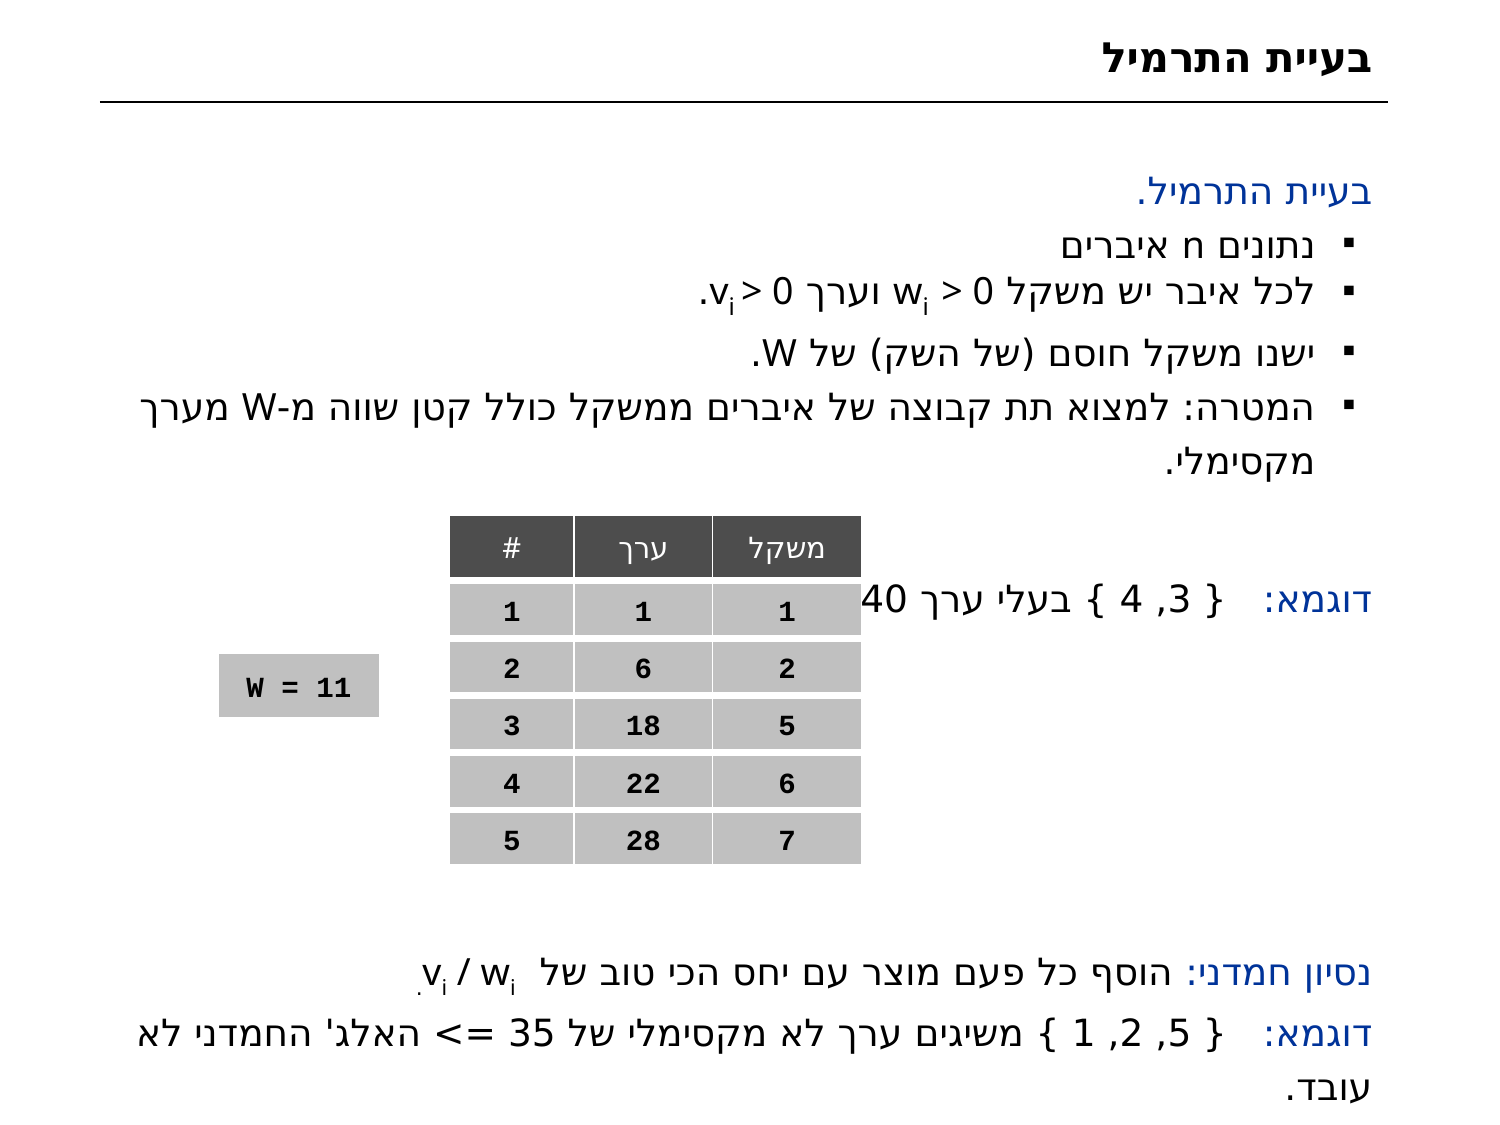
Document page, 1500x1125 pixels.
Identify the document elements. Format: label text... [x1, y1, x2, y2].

text_box 6 [575, 640, 712, 693]
text_box 5 [449, 812, 575, 865]
text_box 18 [575, 698, 712, 751]
title בעיית התרמיל [99, 24, 1388, 100]
text_box 1 [449, 583, 575, 636]
text_box # [449, 515, 575, 578]
list בעיית התרמיל. נתונים n איברים לכל איבר יש משקל wi > 0 וערך vi > 0. ישנו משקל חוסם (של השק) של W. המטרה: למצוא תת קבוצה של איברים ממשקל כולל קטן שווה מ-W מערך מקסימלי. דוגמא: { 3, 4 } בעלי ערך 40. נסיון חמדני: הוסף כל פעם מוצר עם יחס הכי טוב של vi / wi. דוגמא: { 5, 2, 1 } משיגים ערך לא מקסימלי של 35 => האלג' החמדני לא עובד. [99, 149, 1388, 1038]
text_box 28 [575, 812, 712, 865]
text_box 4 [449, 755, 575, 808]
text_box 3 [449, 698, 575, 751]
text_box 1 [575, 583, 712, 636]
text_box משקל [712, 515, 862, 578]
text_box 2 [449, 640, 575, 693]
text_box ערך [575, 515, 712, 578]
text_box 2 [712, 640, 862, 693]
text_box W = 11 [218, 653, 380, 718]
text_box 1 [712, 583, 862, 636]
text_box 6 [712, 755, 862, 808]
text_box 22 [575, 755, 712, 808]
text_box 7 [712, 812, 862, 865]
text_box 5 [712, 698, 862, 751]
